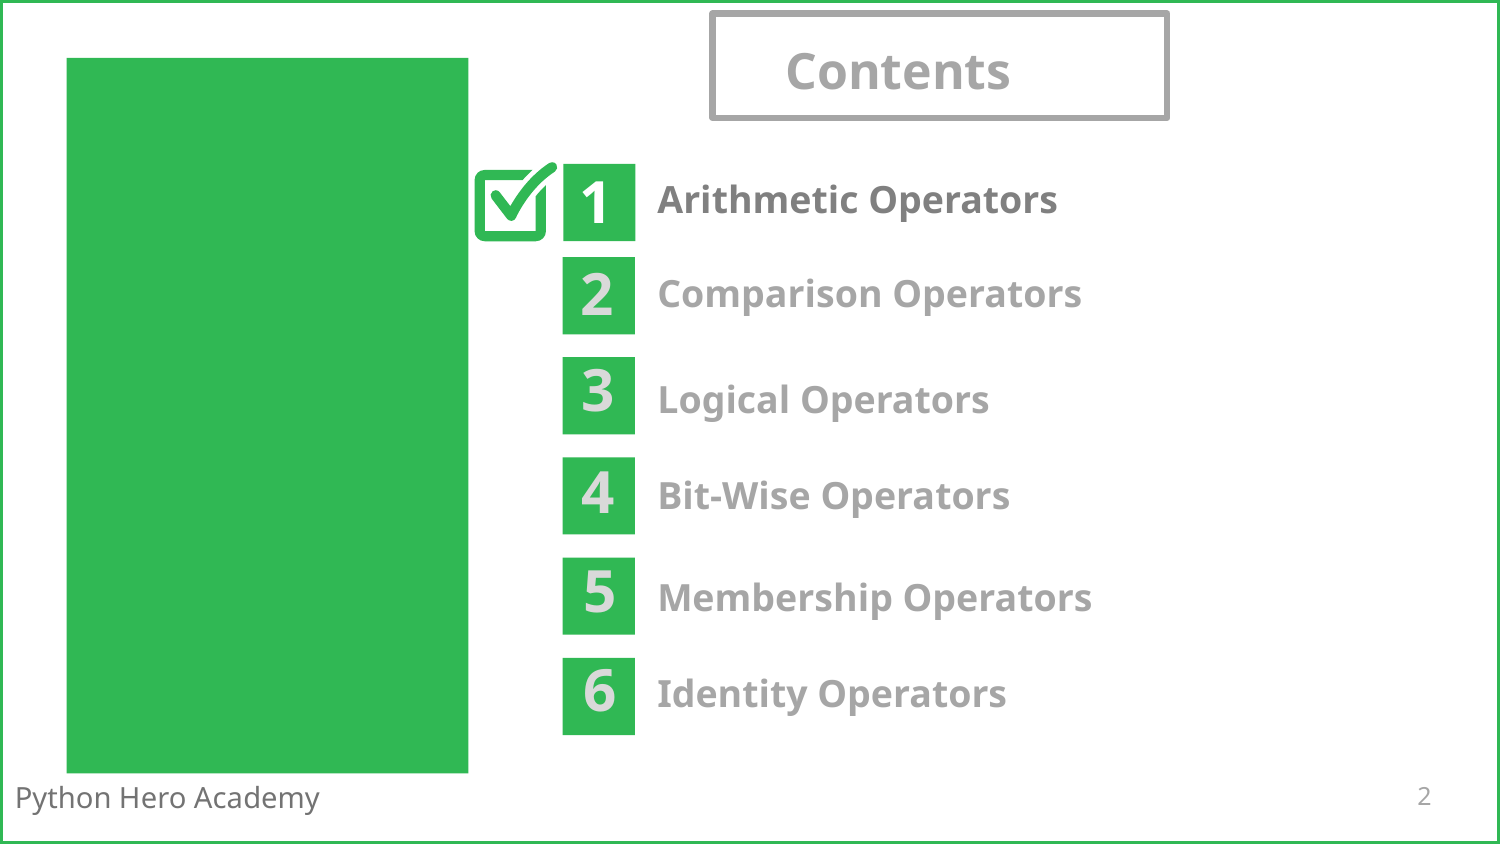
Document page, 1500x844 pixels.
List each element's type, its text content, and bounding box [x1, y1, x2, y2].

title 2 [493, 239, 701, 345]
text_box 3 [494, 336, 702, 441]
title Logical Operators [642, 360, 1500, 437]
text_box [474, 161, 559, 242]
title Arithmetic Operators [699, 159, 1500, 236]
title 1 [492, 147, 699, 239]
text_box 6 [496, 635, 704, 740]
slide_number 2 [1402, 764, 1493, 830]
title Identity Operators [642, 653, 1500, 730]
title Comparison Operators [642, 254, 1500, 331]
text_box 5 [496, 537, 704, 635]
title Bit-Wise Operators [642, 456, 1500, 533]
title Contents [770, 33, 1089, 96]
title Membership Operators [642, 557, 1500, 634]
text_box 4 [494, 441, 702, 542]
